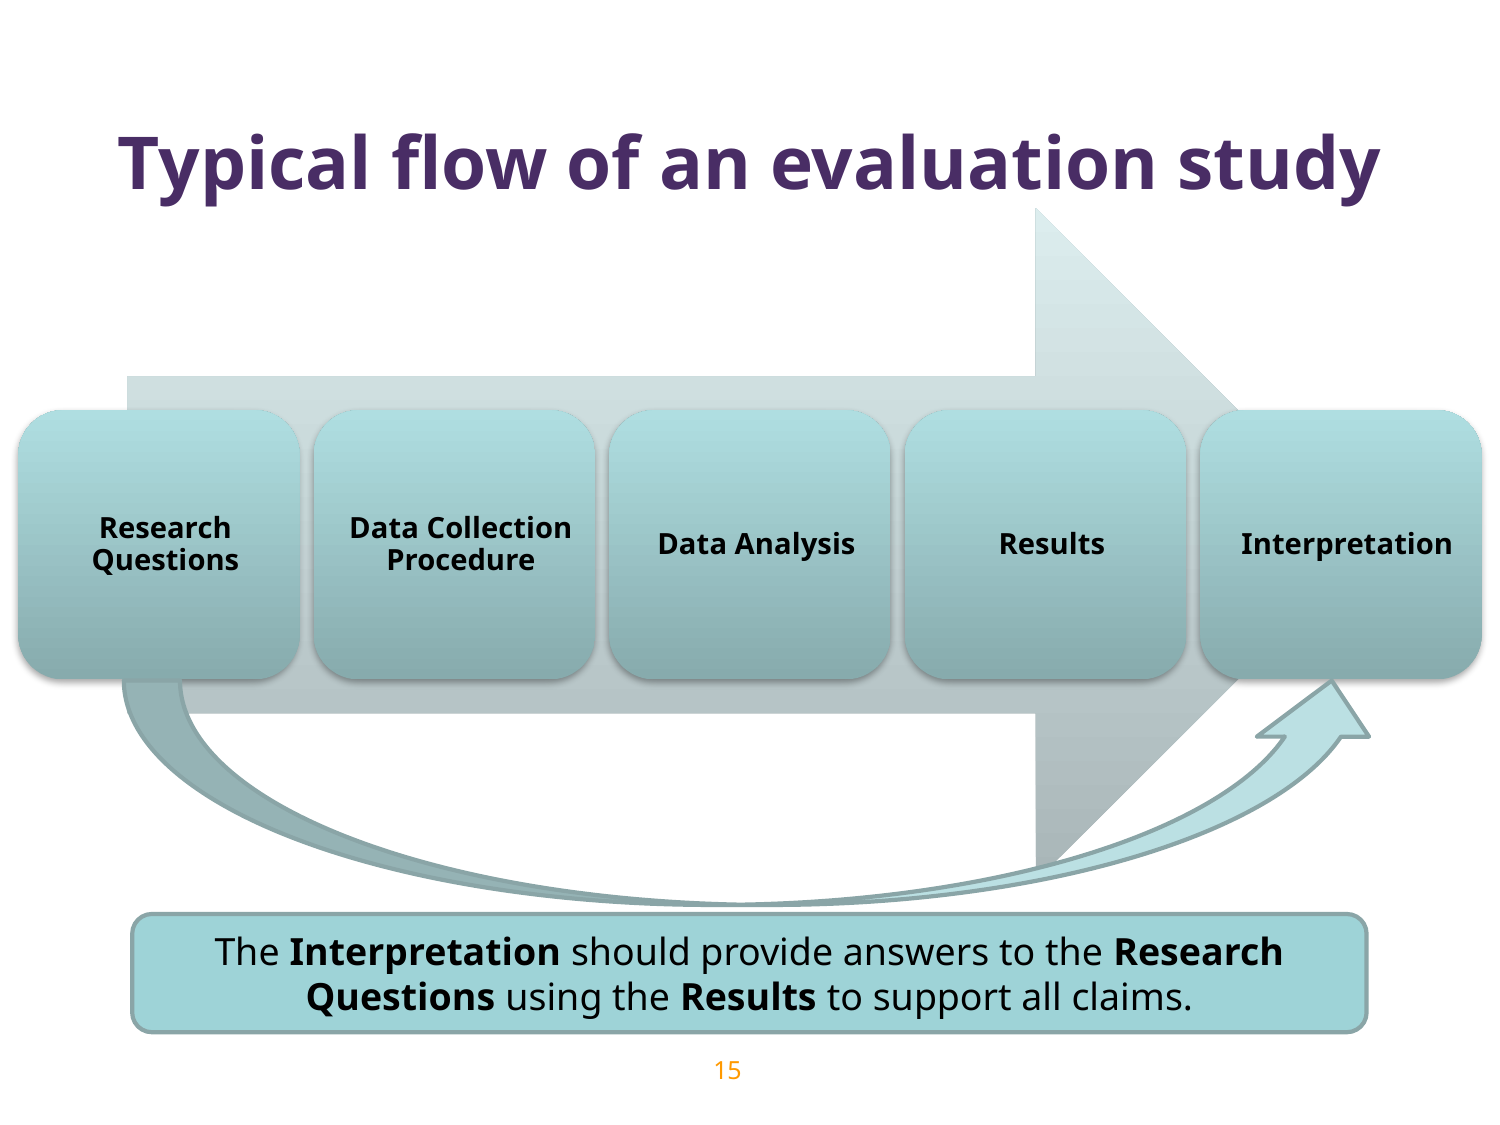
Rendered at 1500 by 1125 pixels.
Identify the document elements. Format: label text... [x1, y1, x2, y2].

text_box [17, 207, 1483, 882]
text_box [488, 890, 996, 908]
title Typical flow of an evaluation study [17, 66, 1483, 207]
footer 15 [490, 1046, 966, 1125]
text_box The Interpretation should provide answers to the Research Questions using the Results to support all claims. [130, 911, 1369, 1035]
